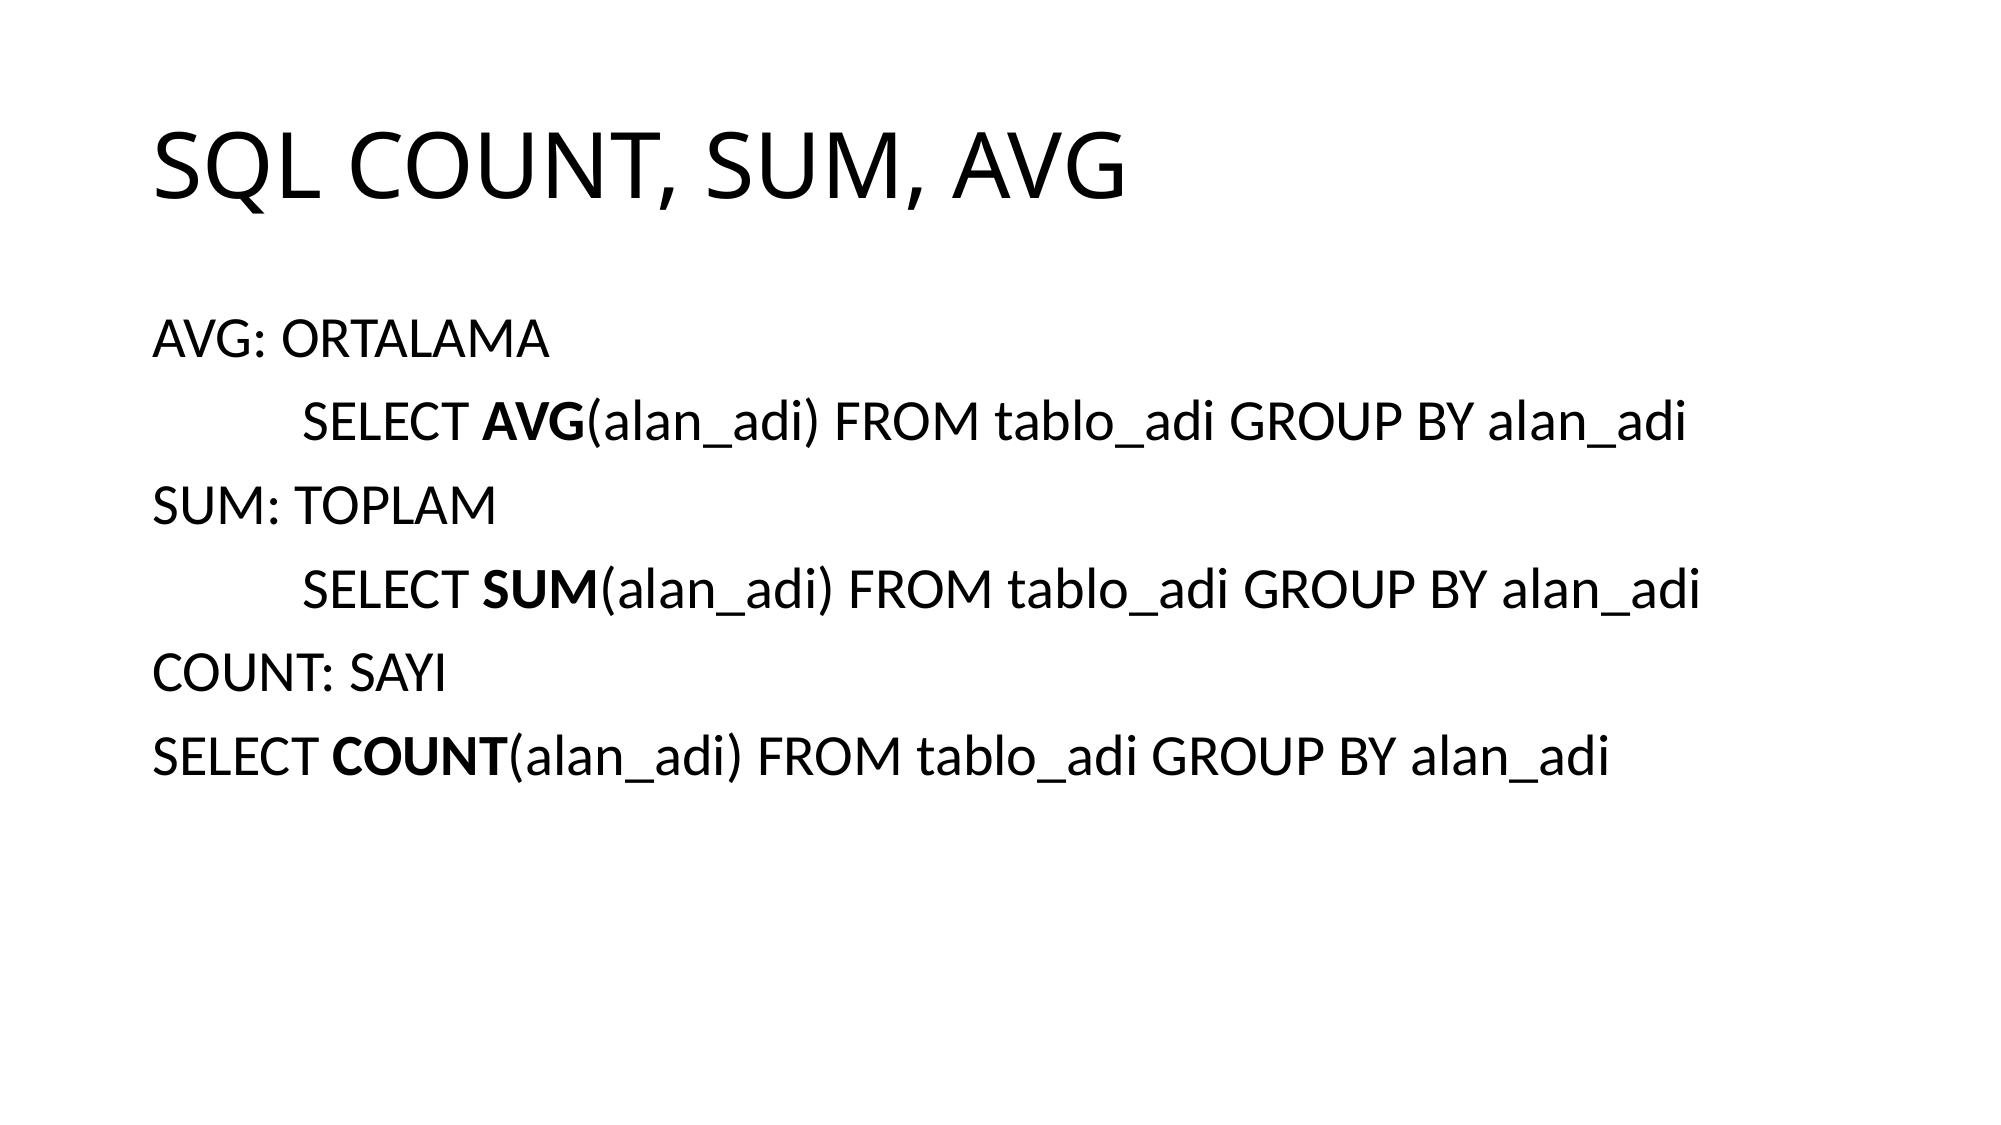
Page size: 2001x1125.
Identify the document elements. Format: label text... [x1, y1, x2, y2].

list AVG: ORTALAMA SELECT AVG(alan_adi) FROM tablo_adi GROUP BY alan_adi SUM: TOPLAM SELECT SUM(alan_adi) FROM tablo_adi GROUP BY alan_adi COUNT: SAYI SELECT COUNT(alan_adi) FROM tablo_adi GROUP BY alan_adi [137, 299, 1863, 888]
title SQL COUNT, SUM, AVG [137, 59, 1863, 278]
